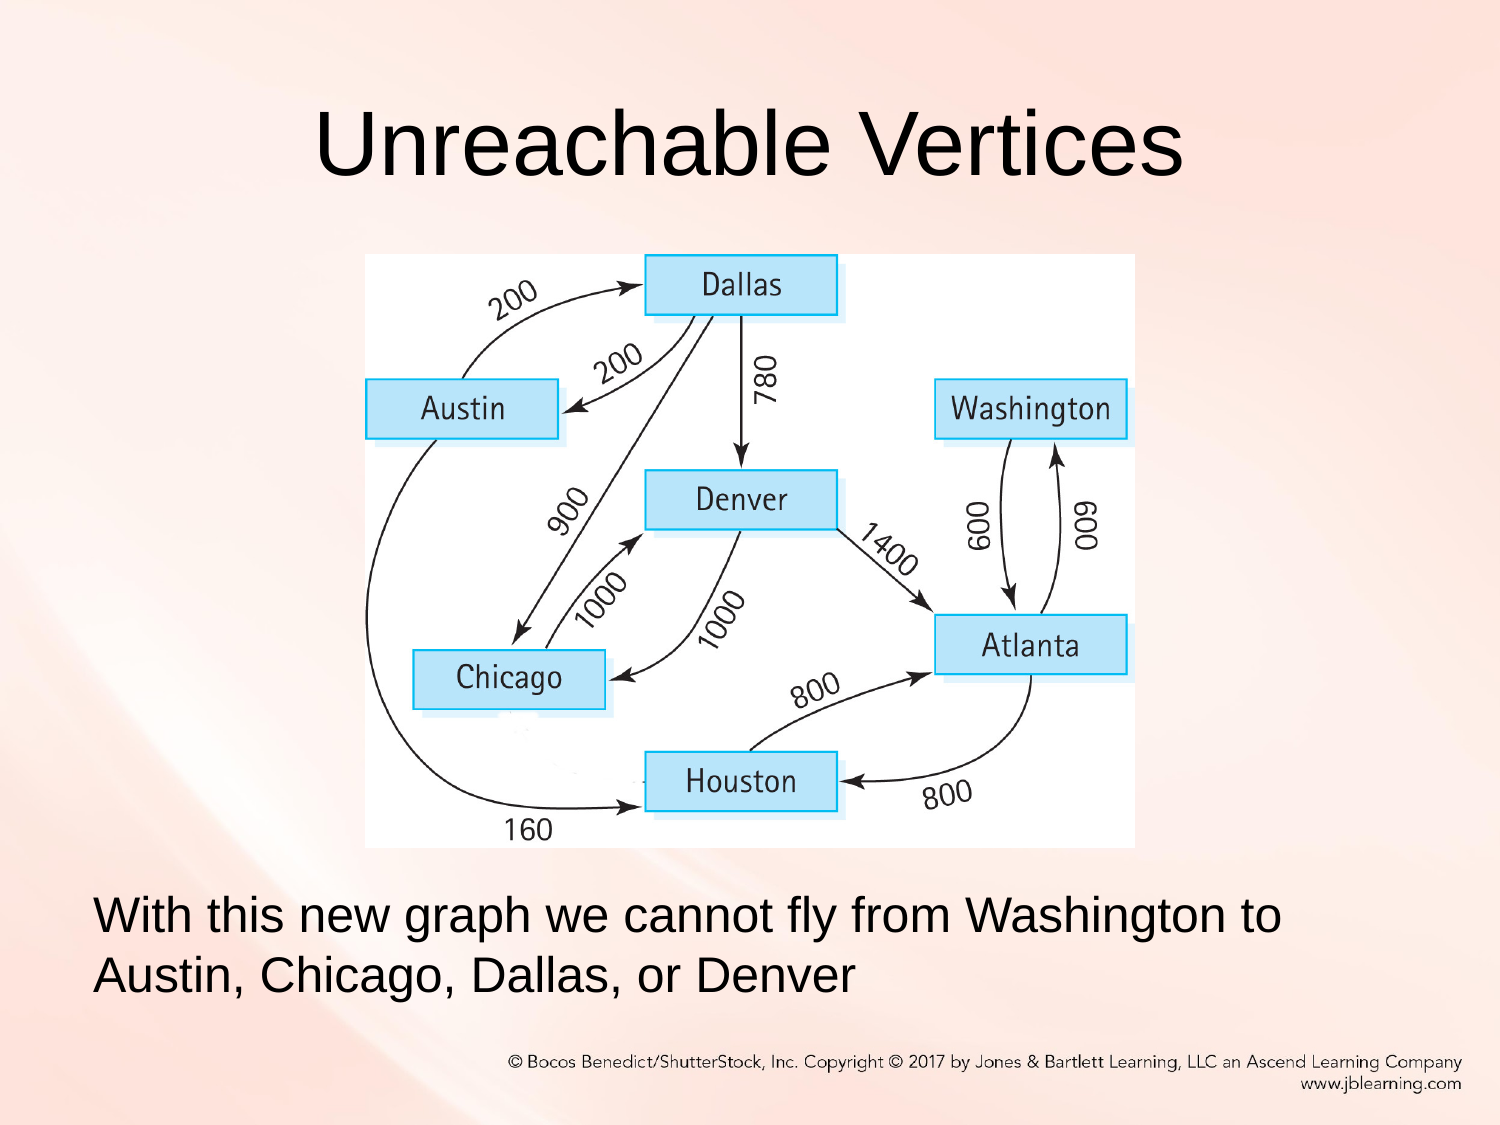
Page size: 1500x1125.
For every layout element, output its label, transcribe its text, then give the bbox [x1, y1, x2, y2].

picture [0, 0, 1500, 1125]
list [75, 287, 1425, 1005]
text_box With this new graph we cannot fly from Washington to Austin, Chicago, Dallas, or Denver [78, 1005, 1315, 1010]
title Unreachable Vertices [75, 45, 1425, 233]
